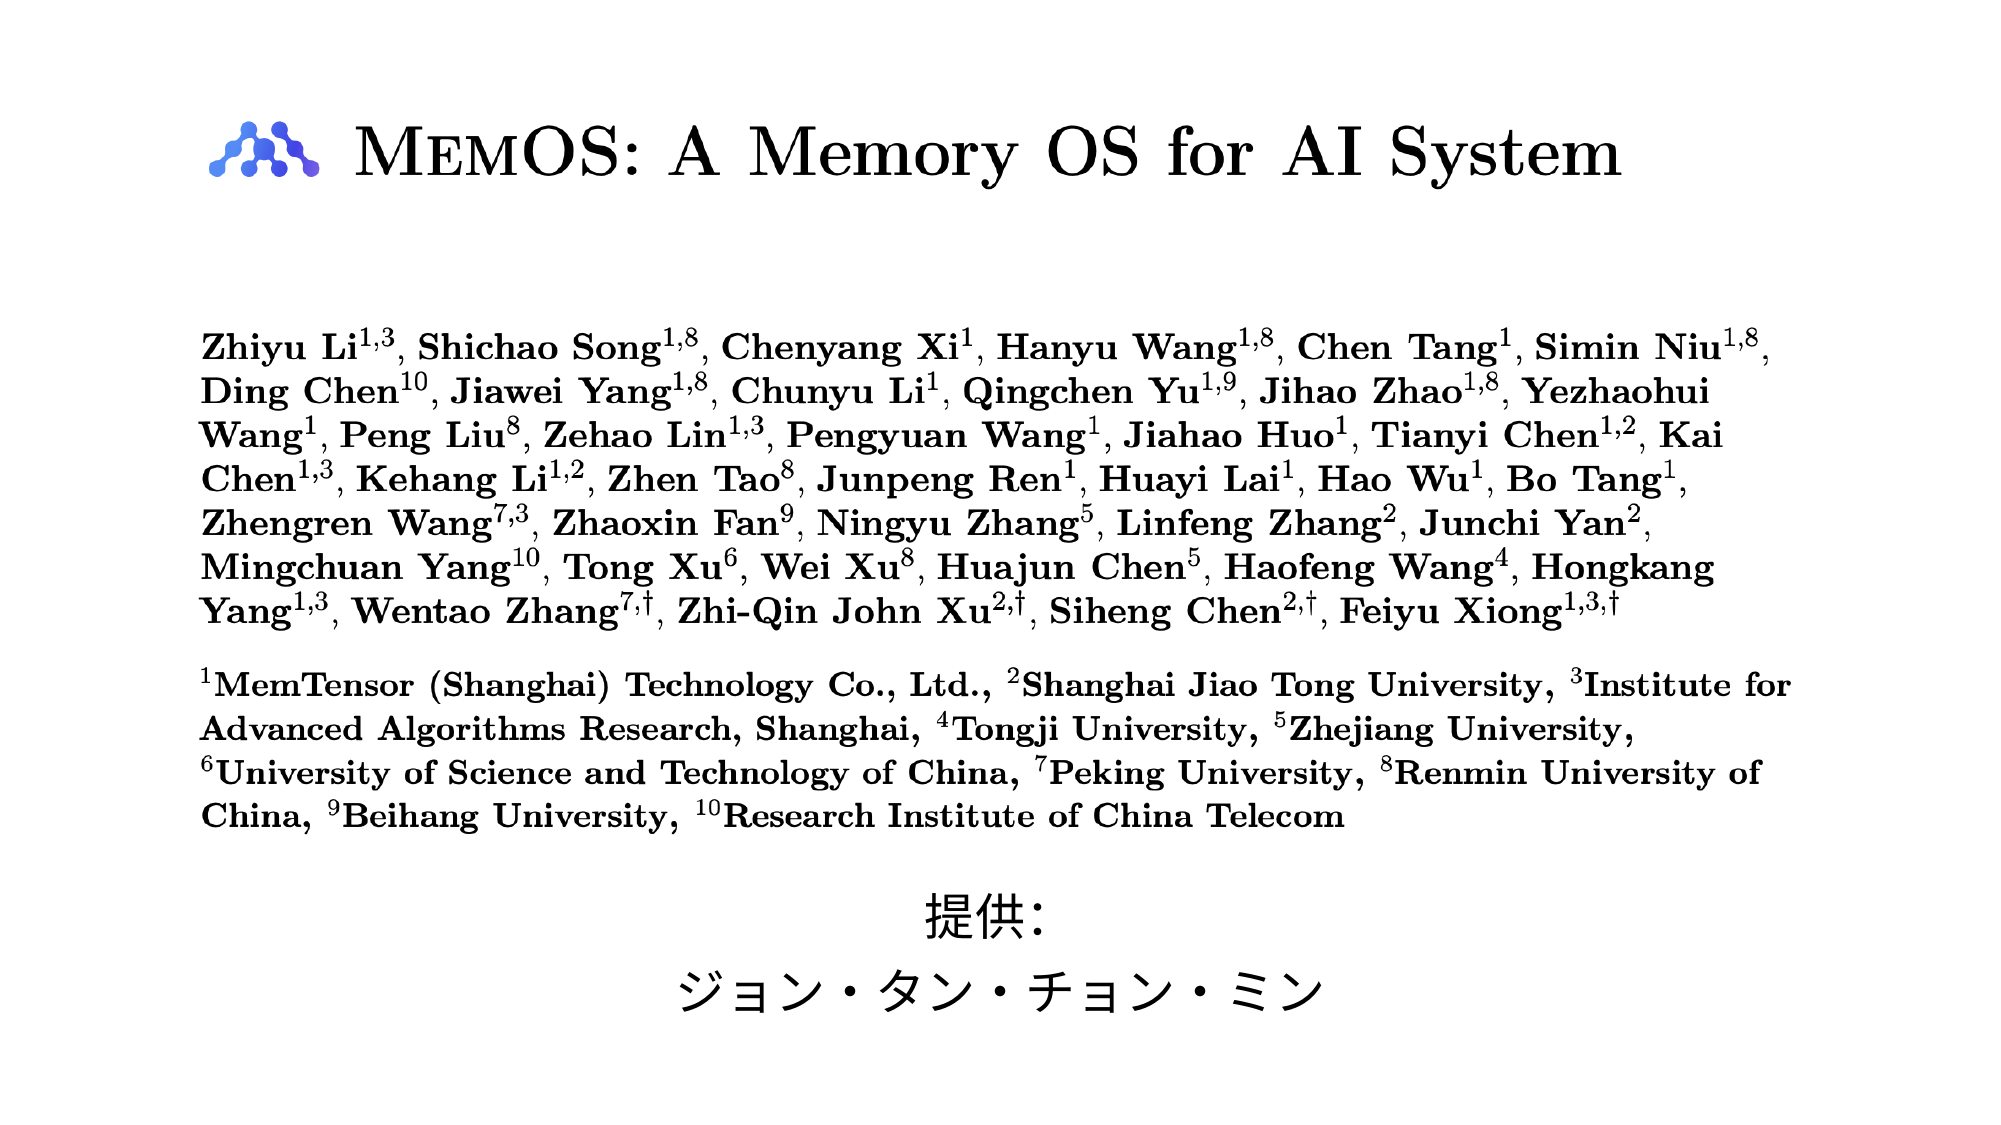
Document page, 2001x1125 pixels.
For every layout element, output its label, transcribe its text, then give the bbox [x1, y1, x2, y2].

subtitle 提供： ジョン・タン・チョン・ミン [249, 884, 1750, 1050]
picture [177, 91, 1822, 862]
